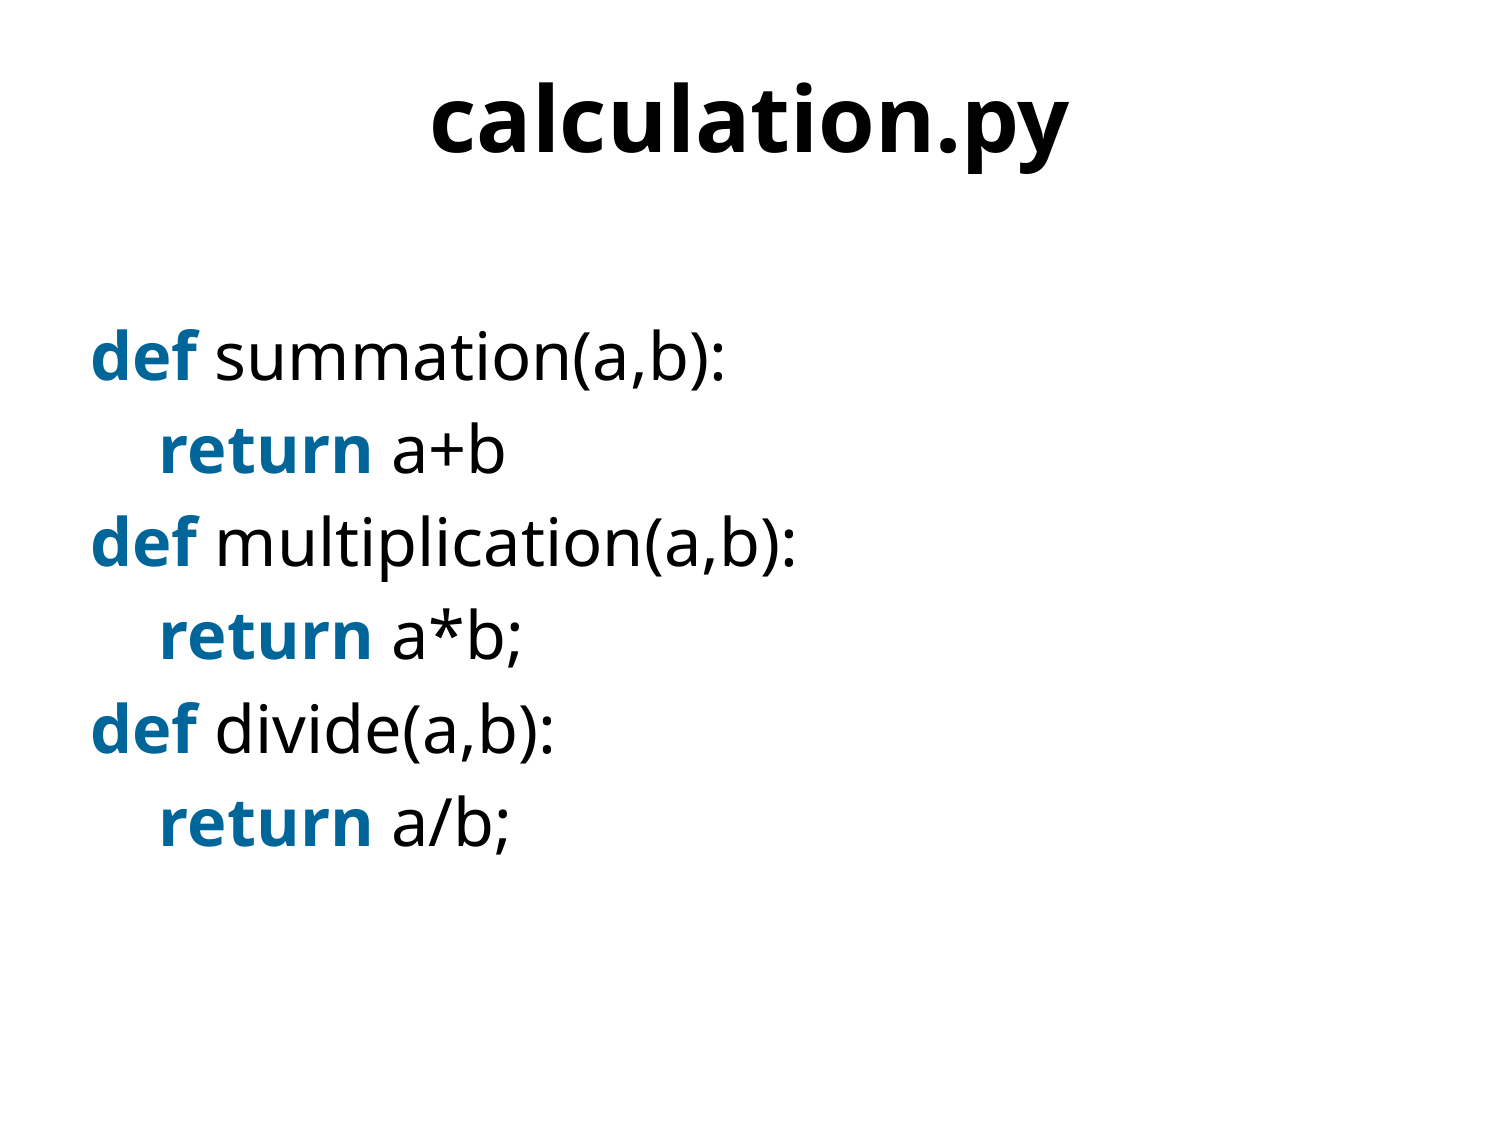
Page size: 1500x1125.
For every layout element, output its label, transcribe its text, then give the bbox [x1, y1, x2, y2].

title calculation.py [75, 45, 1425, 188]
list def summation(a,b): return a+b def multiplication(a,b): return a*b; def divide(a,b): return a/b; [75, 212, 1425, 1075]
